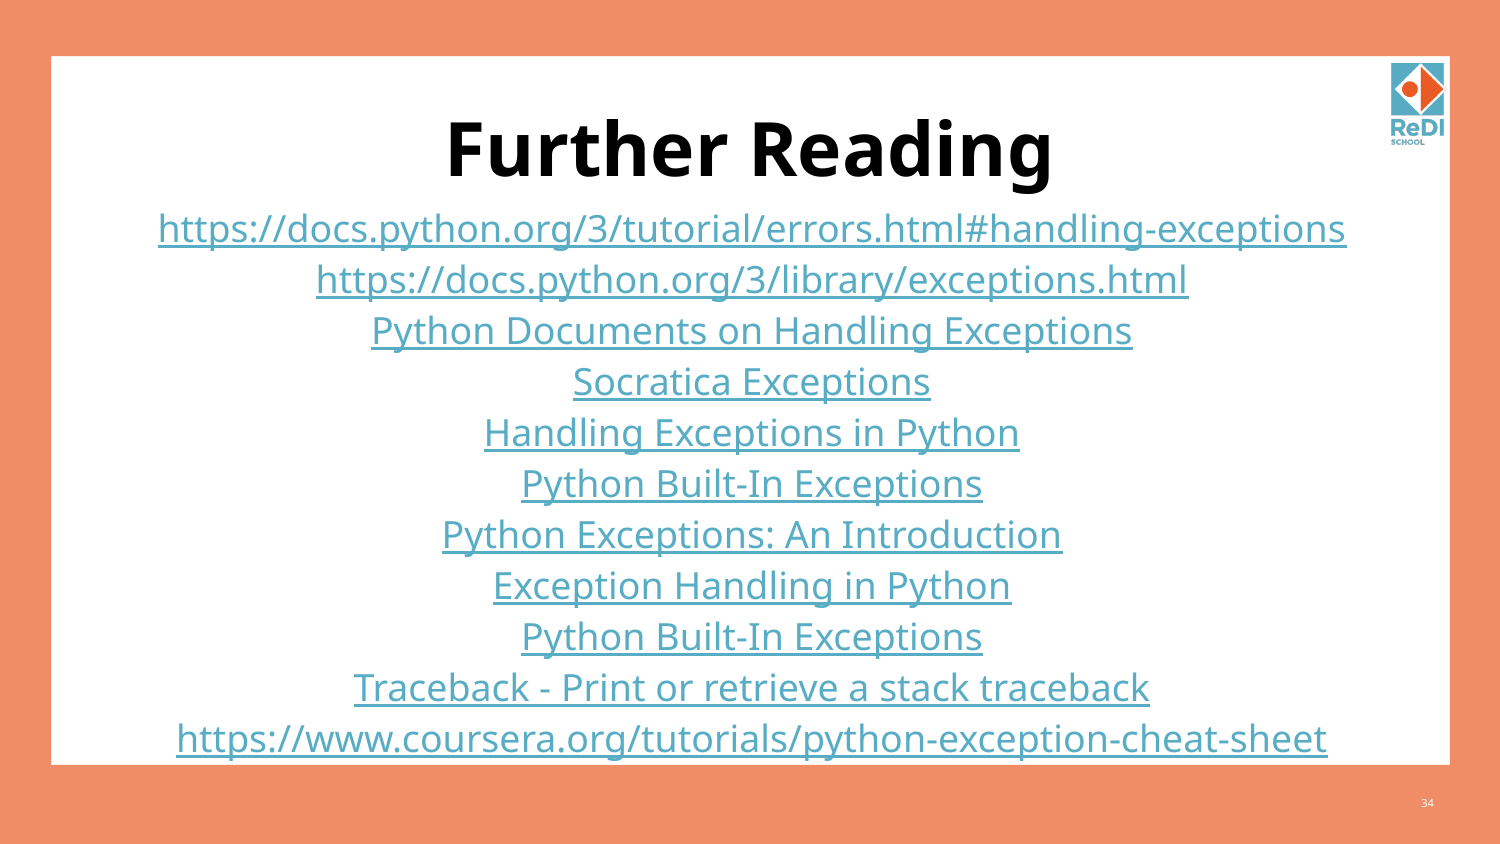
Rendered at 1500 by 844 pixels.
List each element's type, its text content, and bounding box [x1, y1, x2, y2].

title Further Reading [51, 77, 1449, 216]
text_box https://docs.python.org/3/tutorial/errors.html#handling-exceptions https://docs.python.org/3/library/exceptions.html Python Documents on Handling Exceptions Socratica Exceptions Handling Exceptions in Python Python Built-In Exceptions Python Exceptions: An Introduction Exception Handling in Python Python Built-In Exceptions Traceback - Print or retrieve a stack traceback https://www.coursera.org/tutorials/python-exception-cheat-sheet [85, 189, 1419, 711]
slide_number ‹#› [1388, 781, 1449, 827]
picture [1391, 63, 1447, 77]
